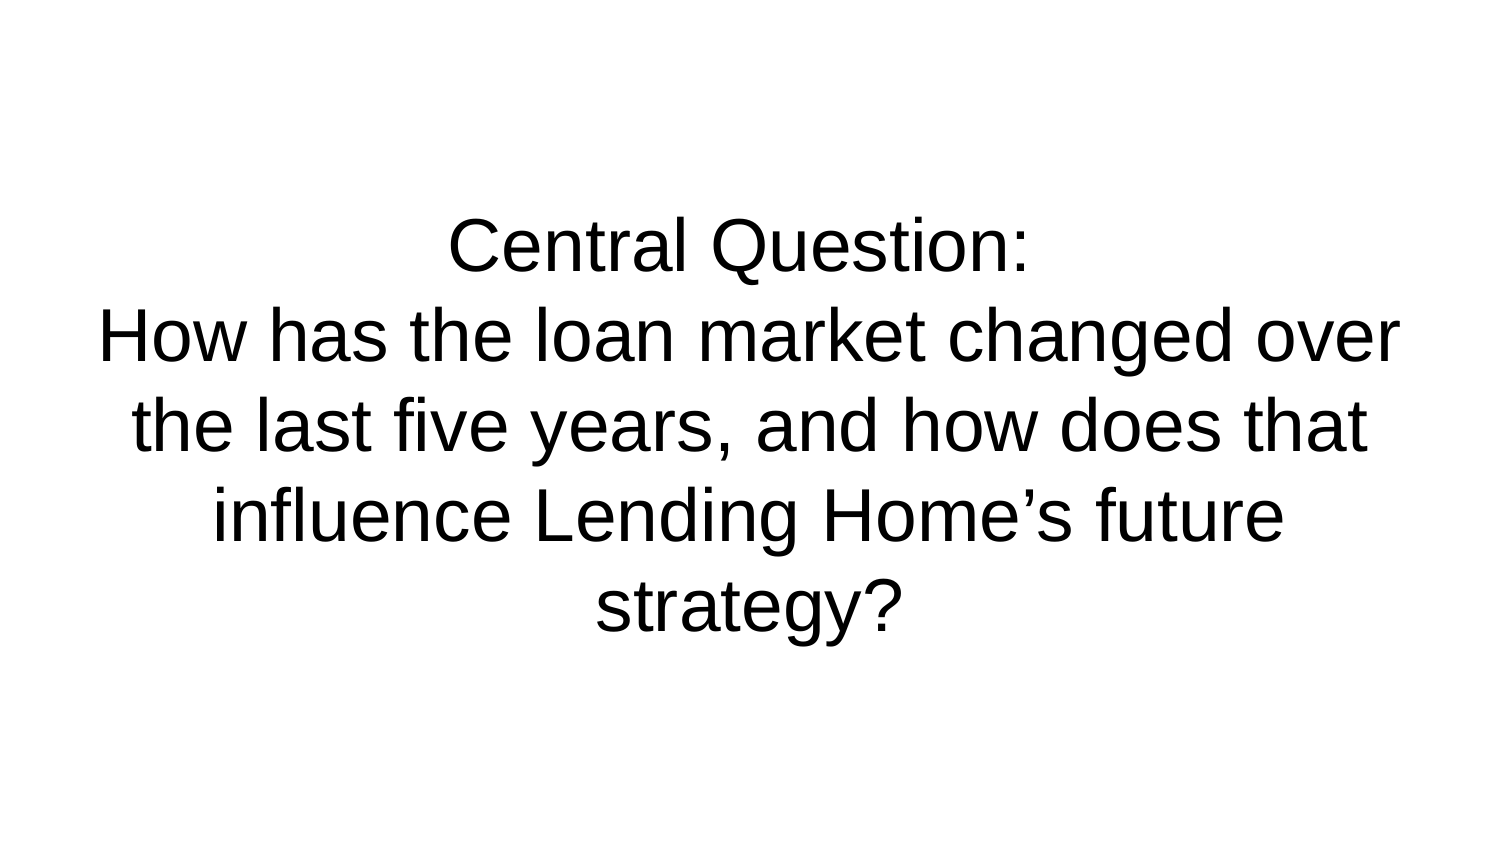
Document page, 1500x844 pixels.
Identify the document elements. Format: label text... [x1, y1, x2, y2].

title Central Question: How has the loan market changed over the last five years, and how does that influence Lending Home’s future strategy? [51, 169, 1449, 675]
